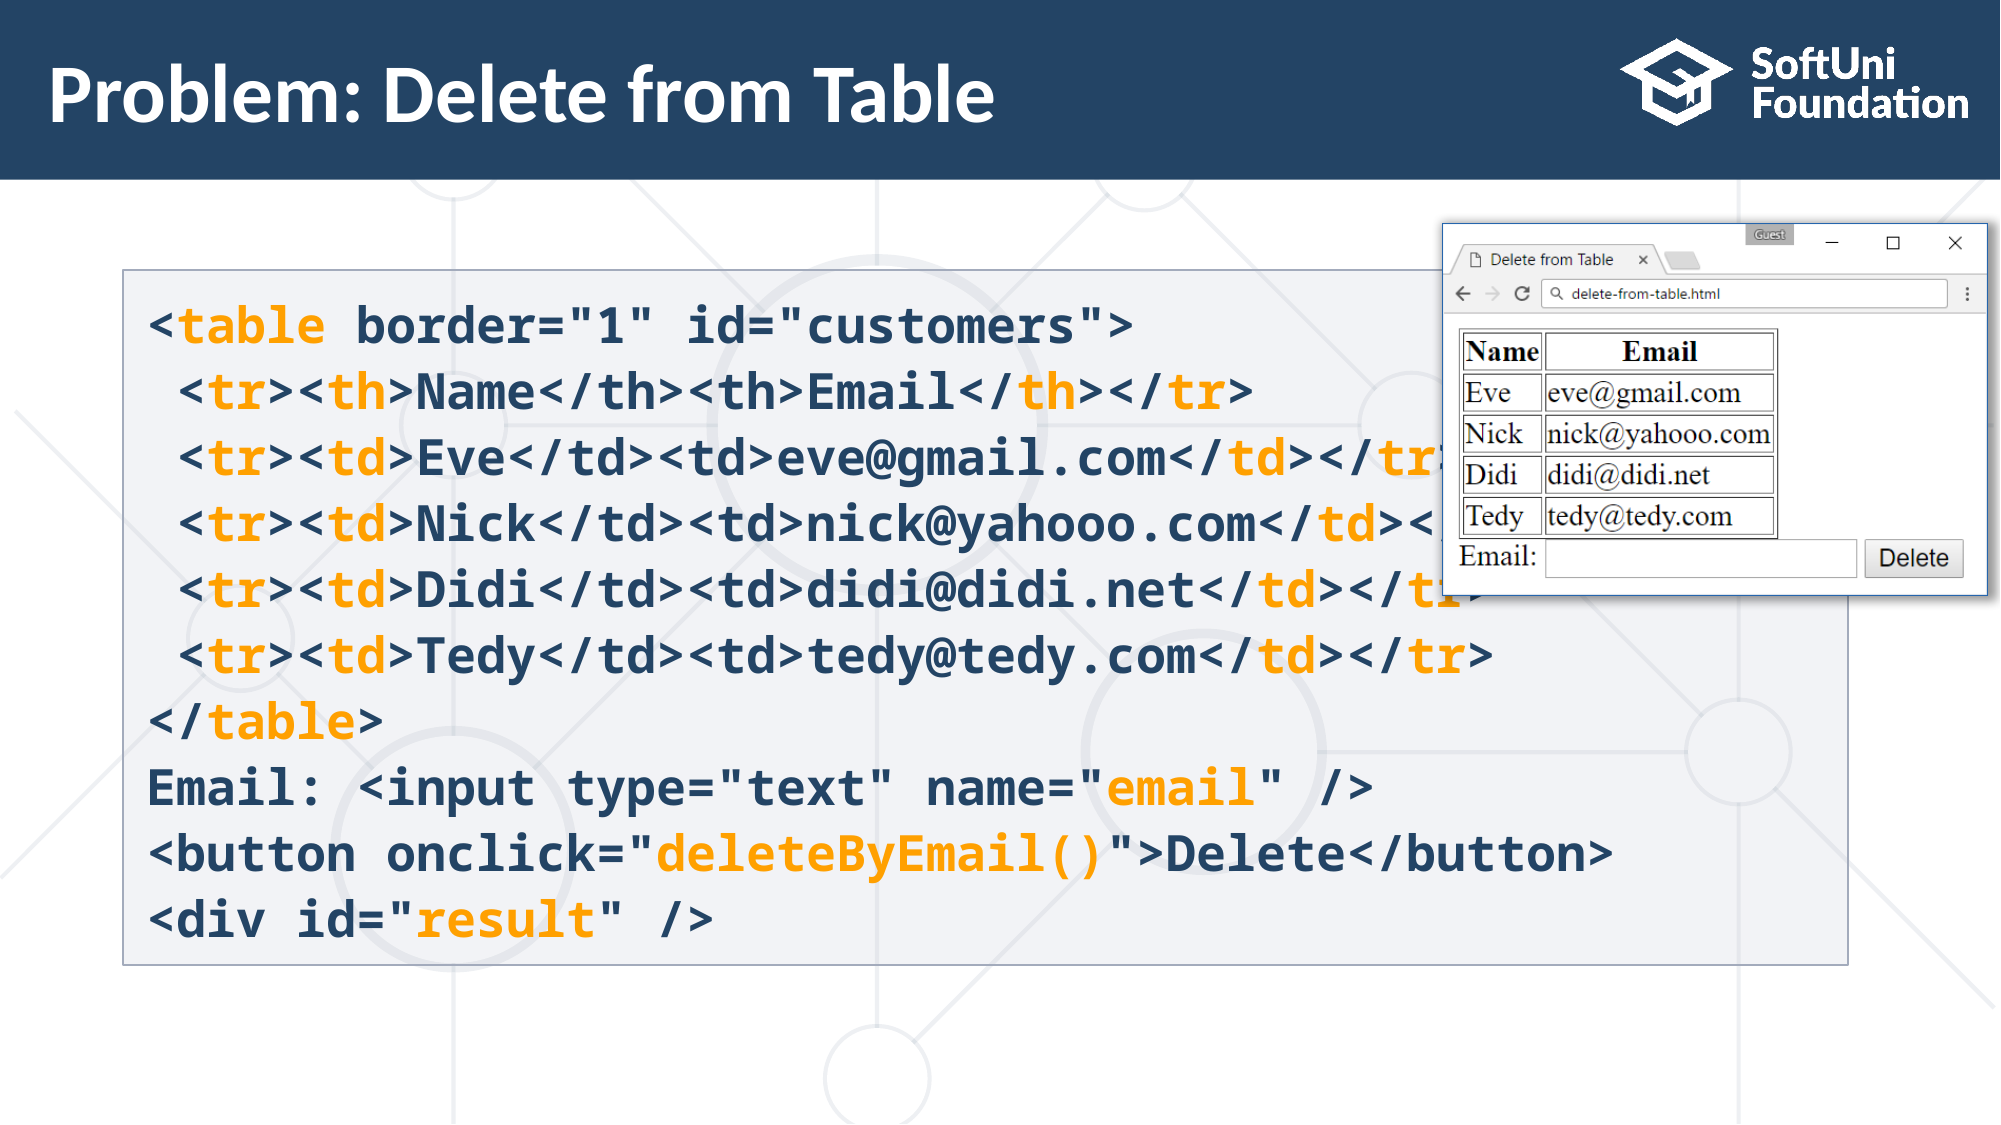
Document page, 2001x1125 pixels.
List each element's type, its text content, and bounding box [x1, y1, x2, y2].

picture [1442, 222, 1988, 596]
title Problem: Delete from Table [31, 16, 1591, 162]
text_box <table border="1" id="customers"> <tr><th>Name</th><th>Email</th></tr> <tr><td>Eve</td><td>eve@gmail.com</td></tr> <tr><td>Nick</td><td>nick@yahooo.com</td></tr> <tr><td>Didi</td><td>didi@didi.net</td></tr> <tr><td>Tedy</td><td>tedy@tedy.com</td></tr> </table> Email: <input type="text" name="email" /> <button onclick="deleteByEmail()">Delete</button> <div id="result" /> [122, 269, 1848, 965]
picture [1619, 38, 1968, 126]
